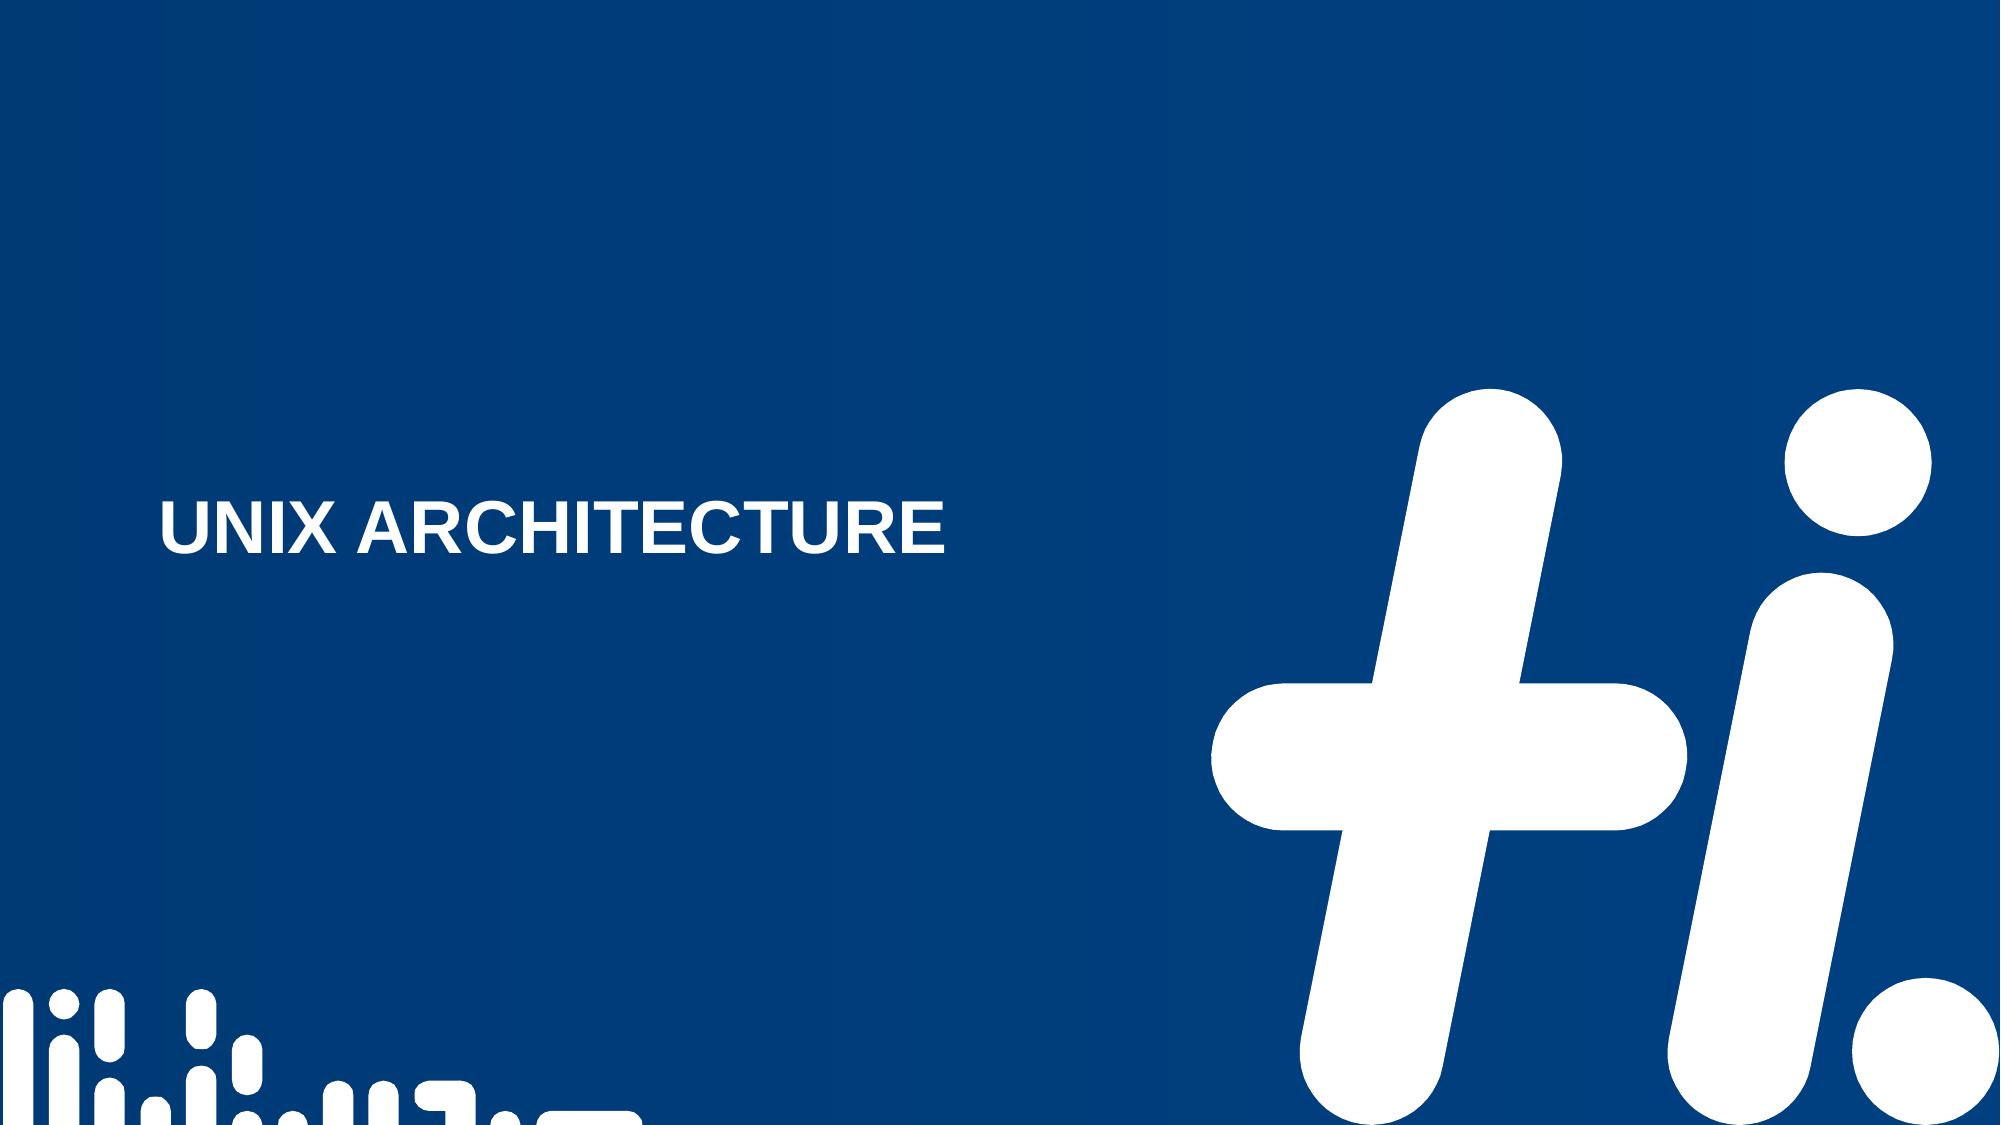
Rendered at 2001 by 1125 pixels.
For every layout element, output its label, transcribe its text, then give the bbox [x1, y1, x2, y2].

title UNIX ARCHITECTURE [147, 430, 1225, 618]
